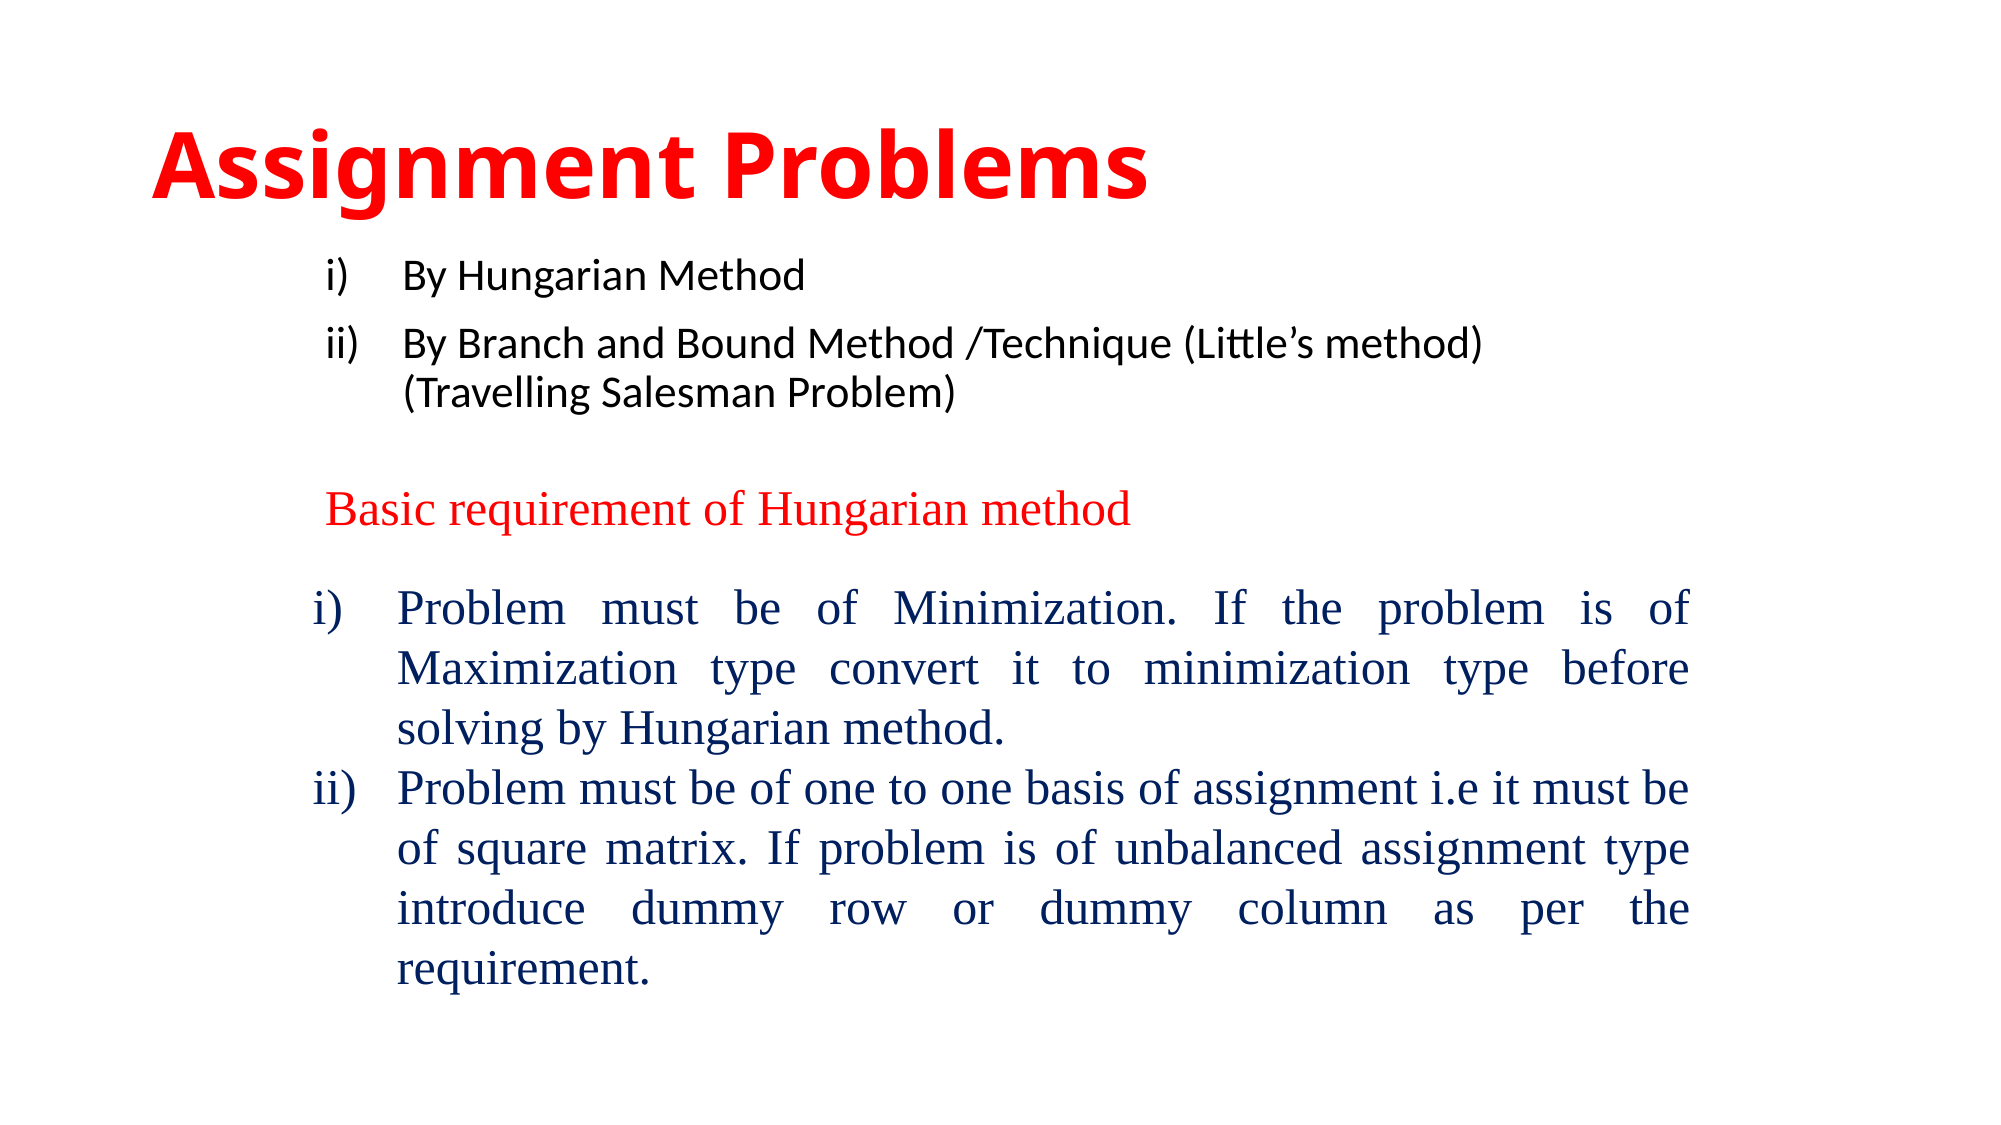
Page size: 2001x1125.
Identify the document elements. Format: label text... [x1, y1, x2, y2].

title Assignment Problems [137, 59, 1863, 278]
text_box Basic requirement of Hungarian method [324, 474, 1658, 535]
list By Hungarian Method By Branch and Bound Method /Technique (Little’s method) (Travelling Salesman Problem) [310, 278, 1644, 426]
text_box Problem must be of Minimization. If the problem is of Maximization type convert it to minimization type before solving by Hungarian method. Problem must be of one to one basis of assignment i.e it must be of square matrix. If problem is of unbalanced assignment type introduce dummy row or dummy column as per the requirement. [312, 574, 1692, 996]
